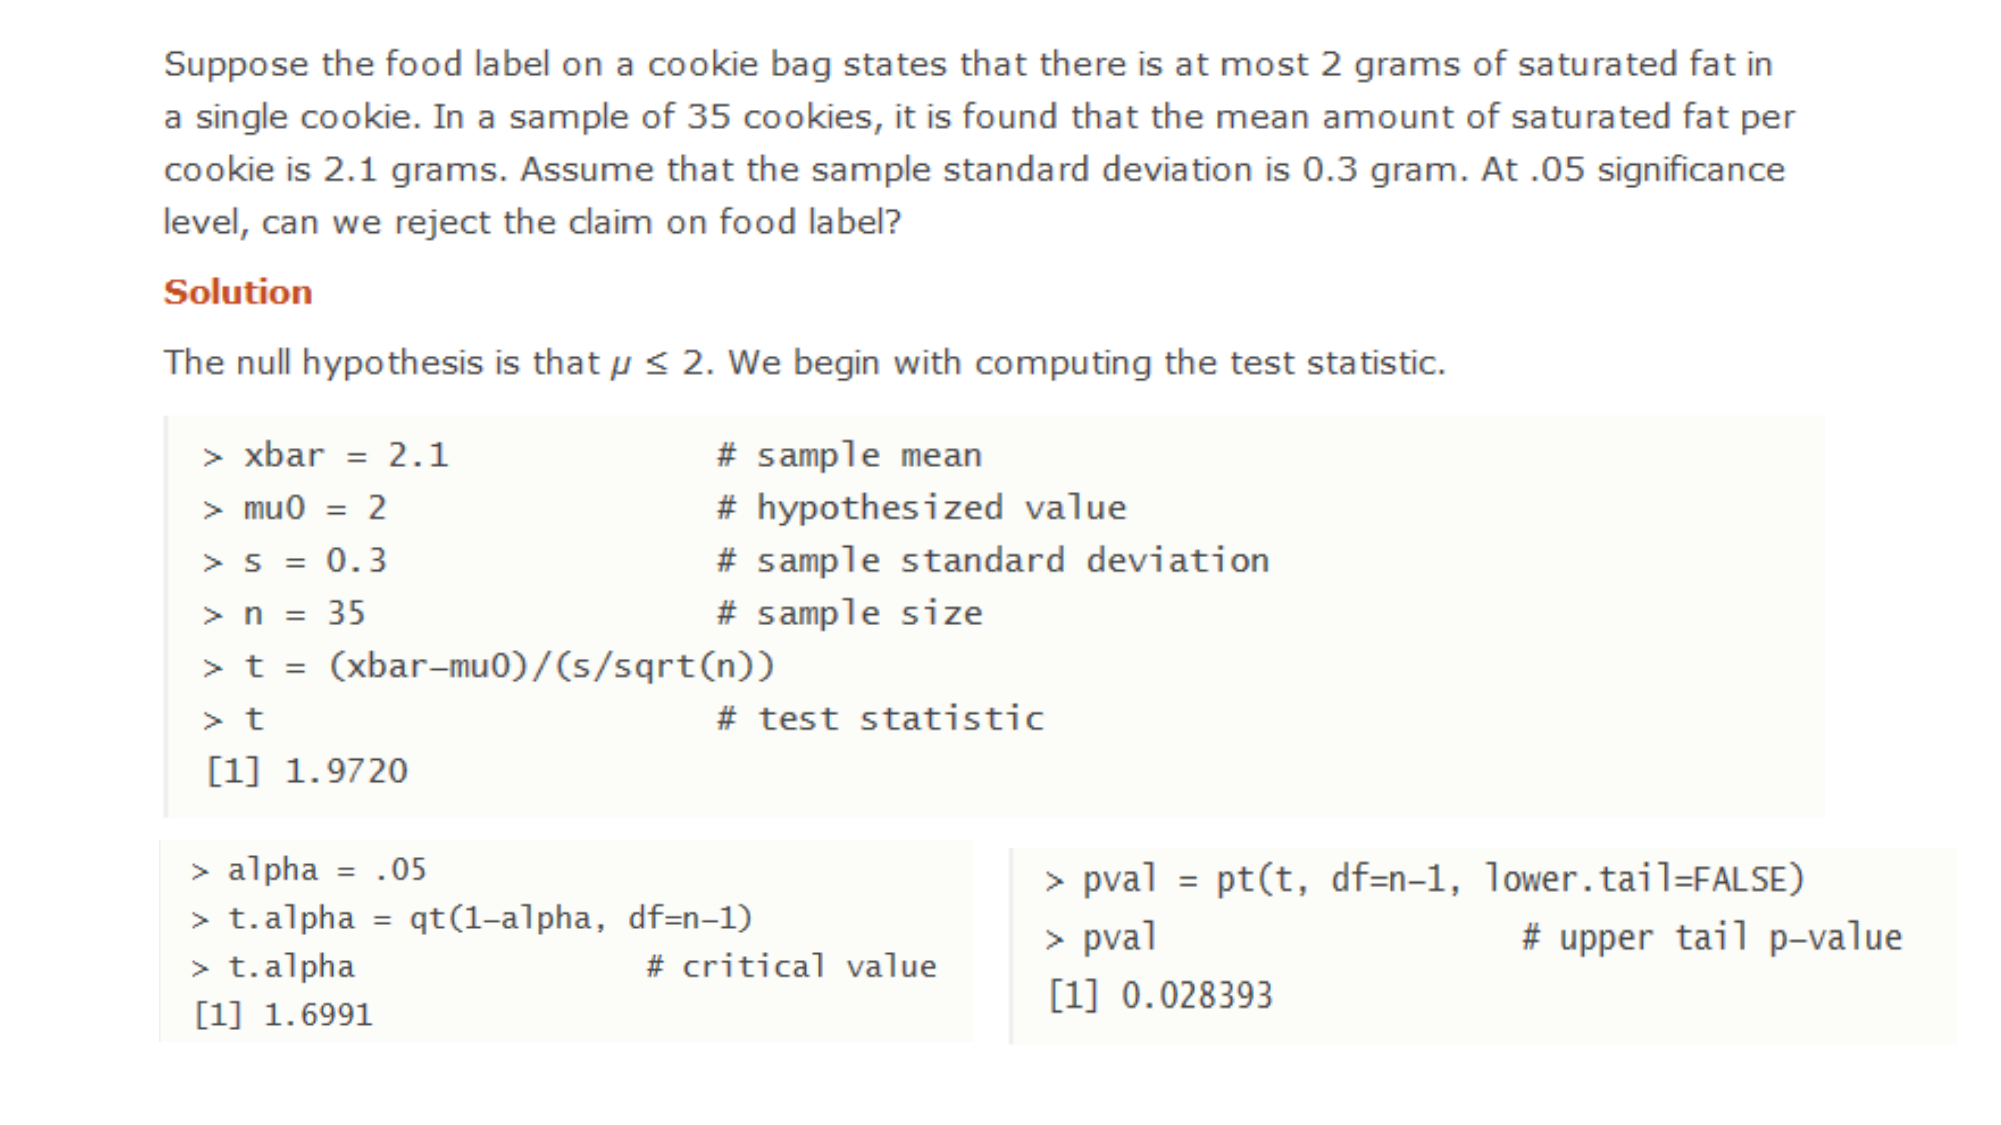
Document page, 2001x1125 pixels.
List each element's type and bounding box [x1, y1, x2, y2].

picture [137, 30, 1825, 827]
picture [999, 848, 1958, 1050]
picture [159, 840, 974, 1042]
